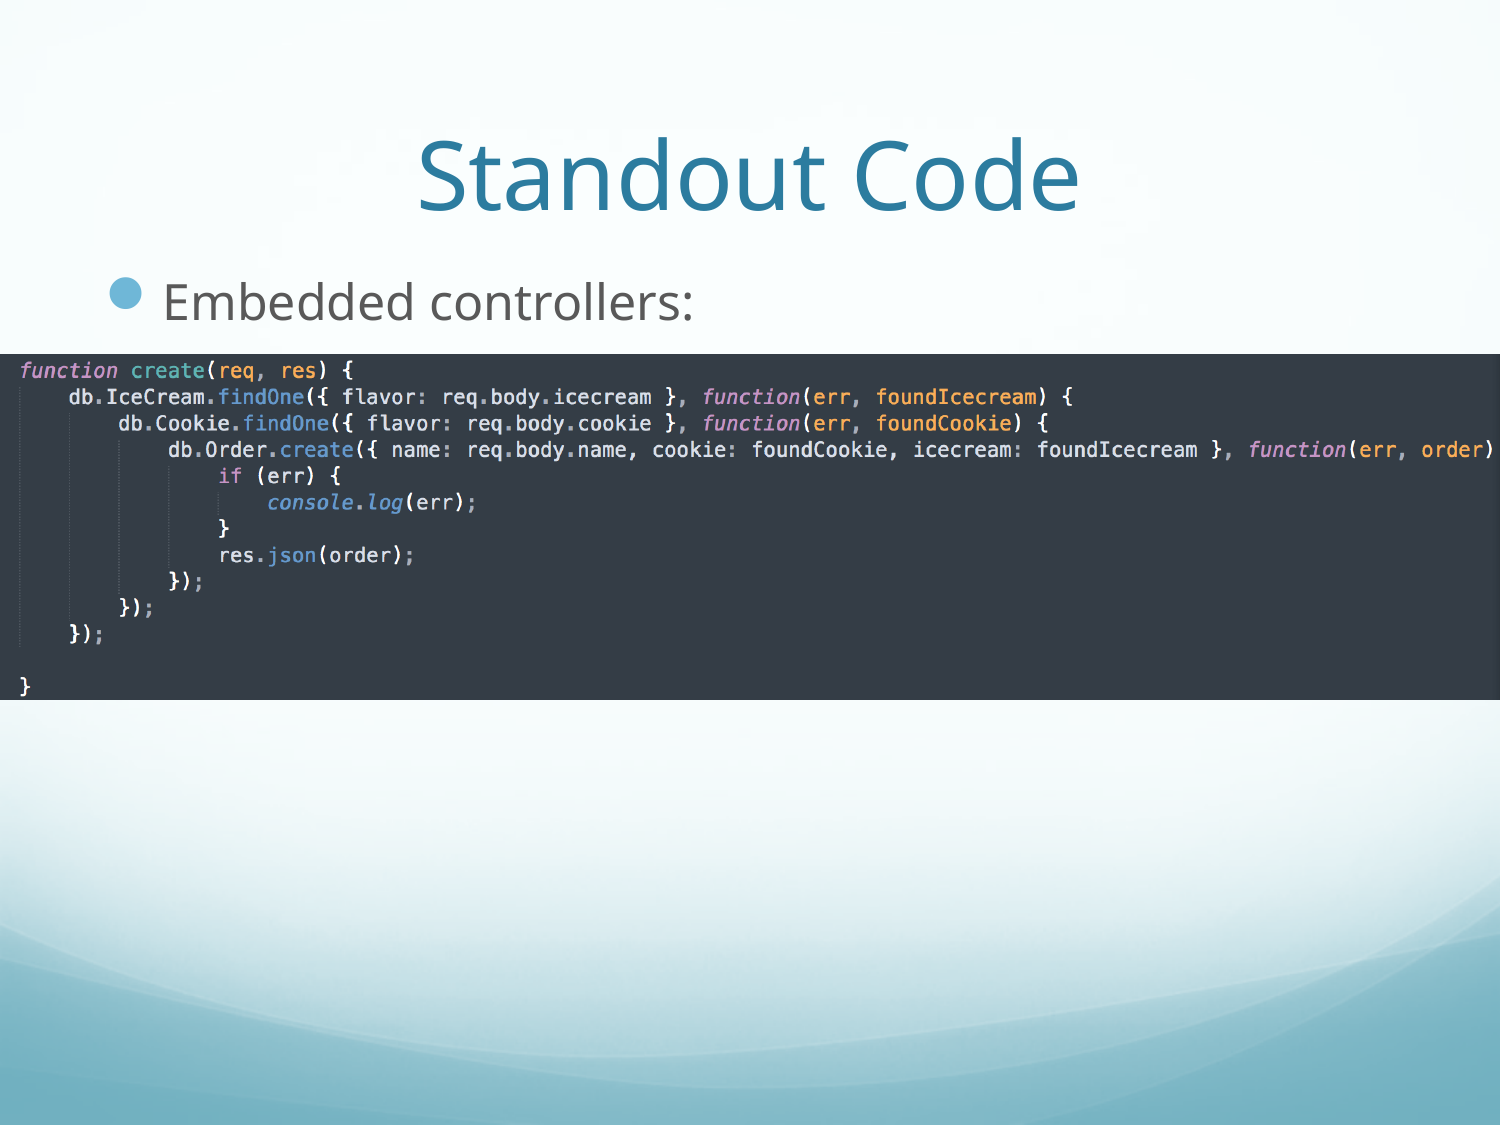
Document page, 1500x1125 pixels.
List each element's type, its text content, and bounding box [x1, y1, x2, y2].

list Embedded controllers: [90, 716, 1410, 975]
picture [0, 353, 1500, 701]
title Standout Code [90, 17, 1410, 237]
list Embedded controllers: [90, 262, 1410, 350]
